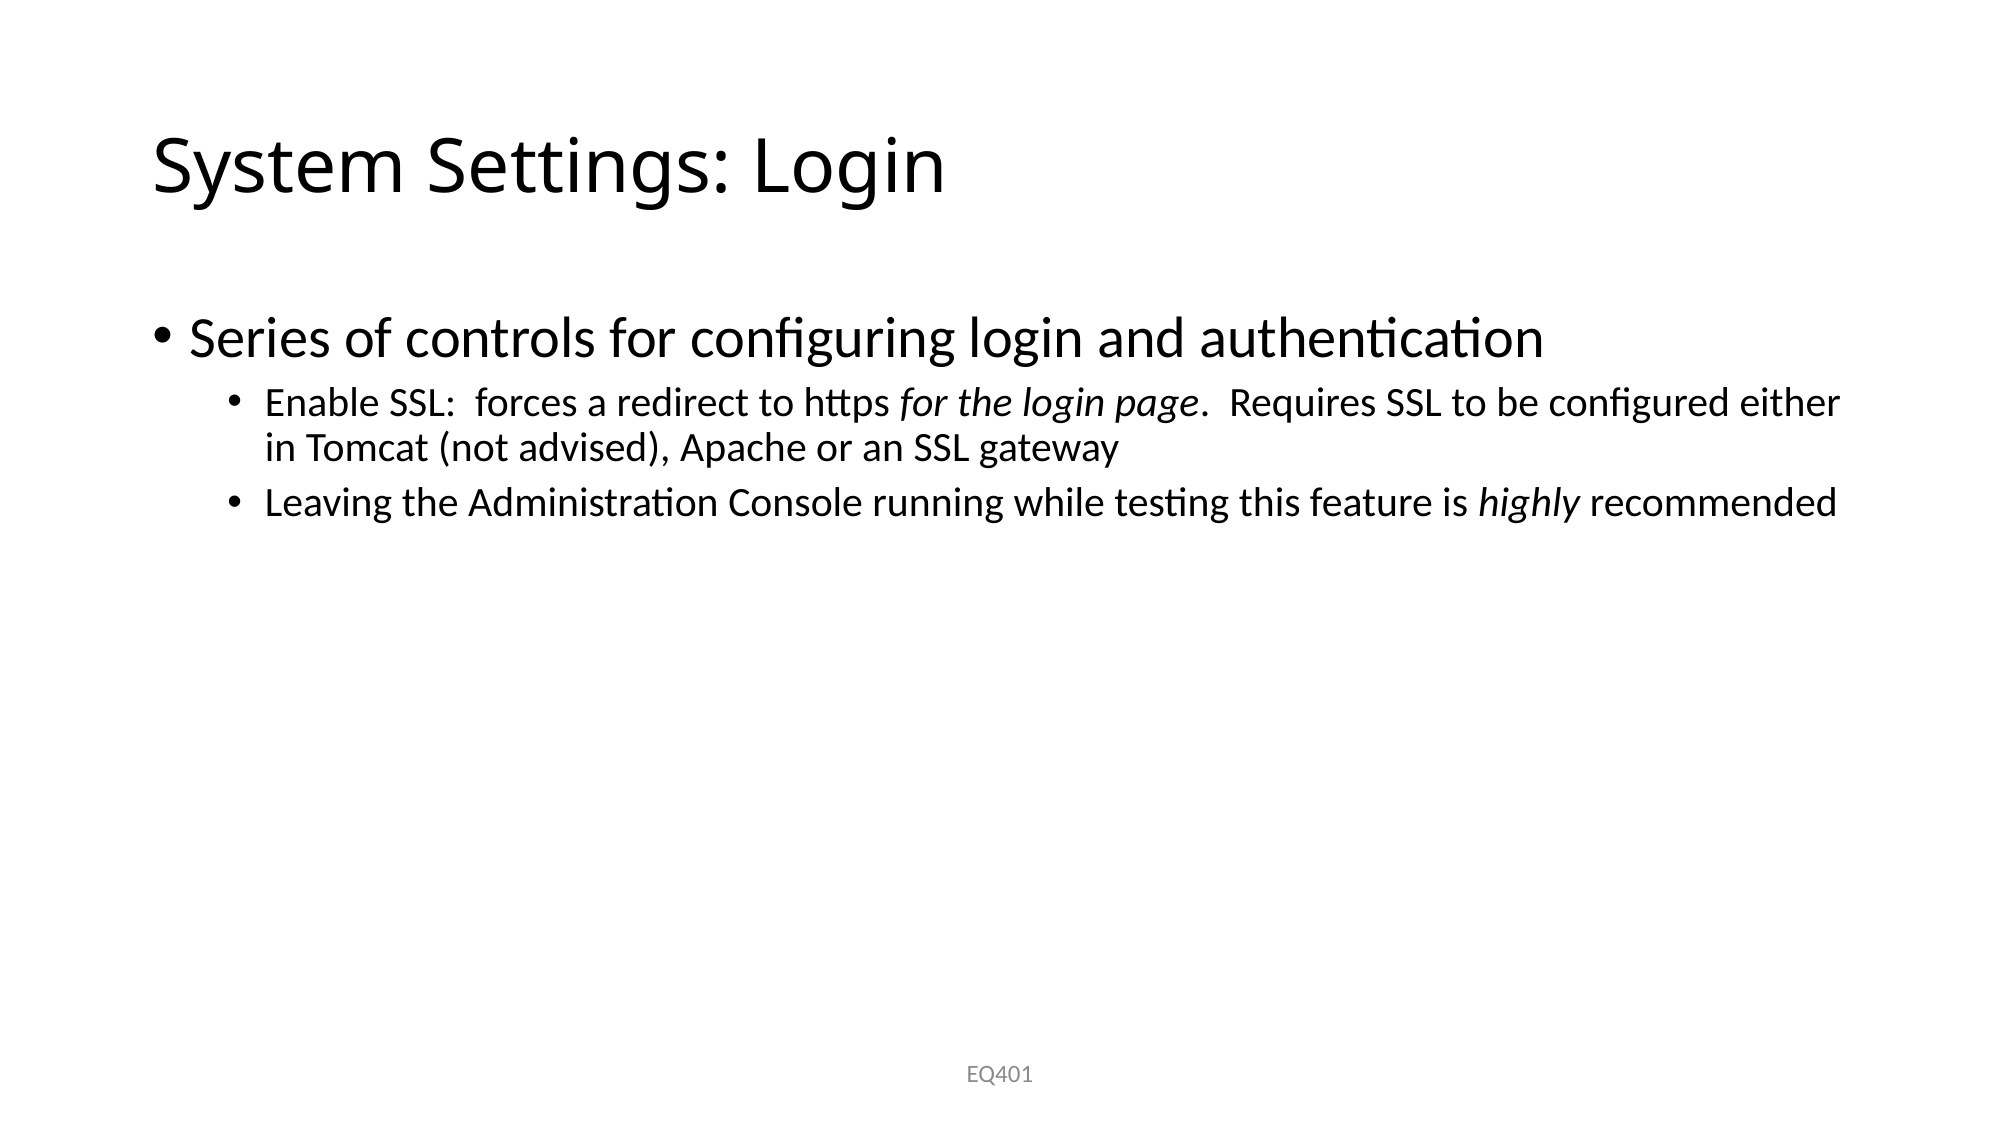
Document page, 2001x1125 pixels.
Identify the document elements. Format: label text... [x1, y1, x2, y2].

footer EQ401 [662, 1042, 1338, 1103]
title System Settings: Login [137, 59, 1863, 278]
list Series of controls for configuring login and authentication Enable SSL: forces a redirect to https for the login page. Requires SSL to be configured either in Tomcat (not advised), Apache or an SSL gateway Leaving the Administration Console running while testing this feature is highly recommended [137, 299, 1863, 1014]
